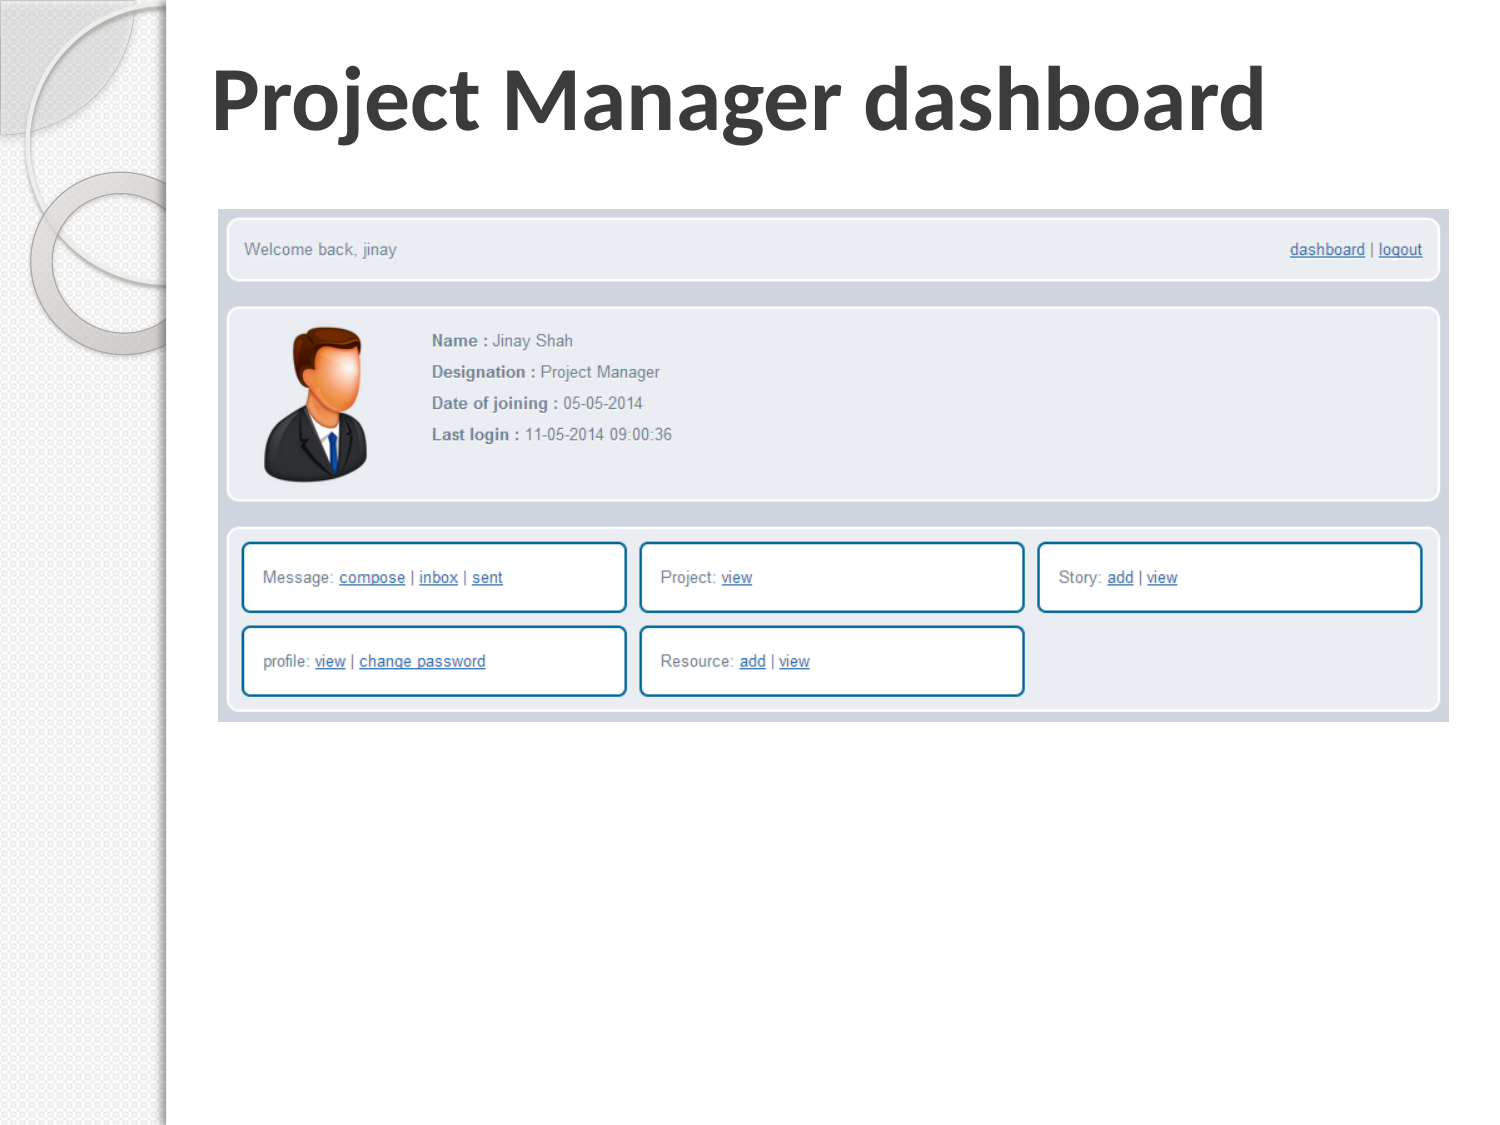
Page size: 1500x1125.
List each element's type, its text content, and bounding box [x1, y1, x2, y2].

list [217, 209, 1449, 723]
text_box Project Manager dashboard [196, 0, 1472, 188]
